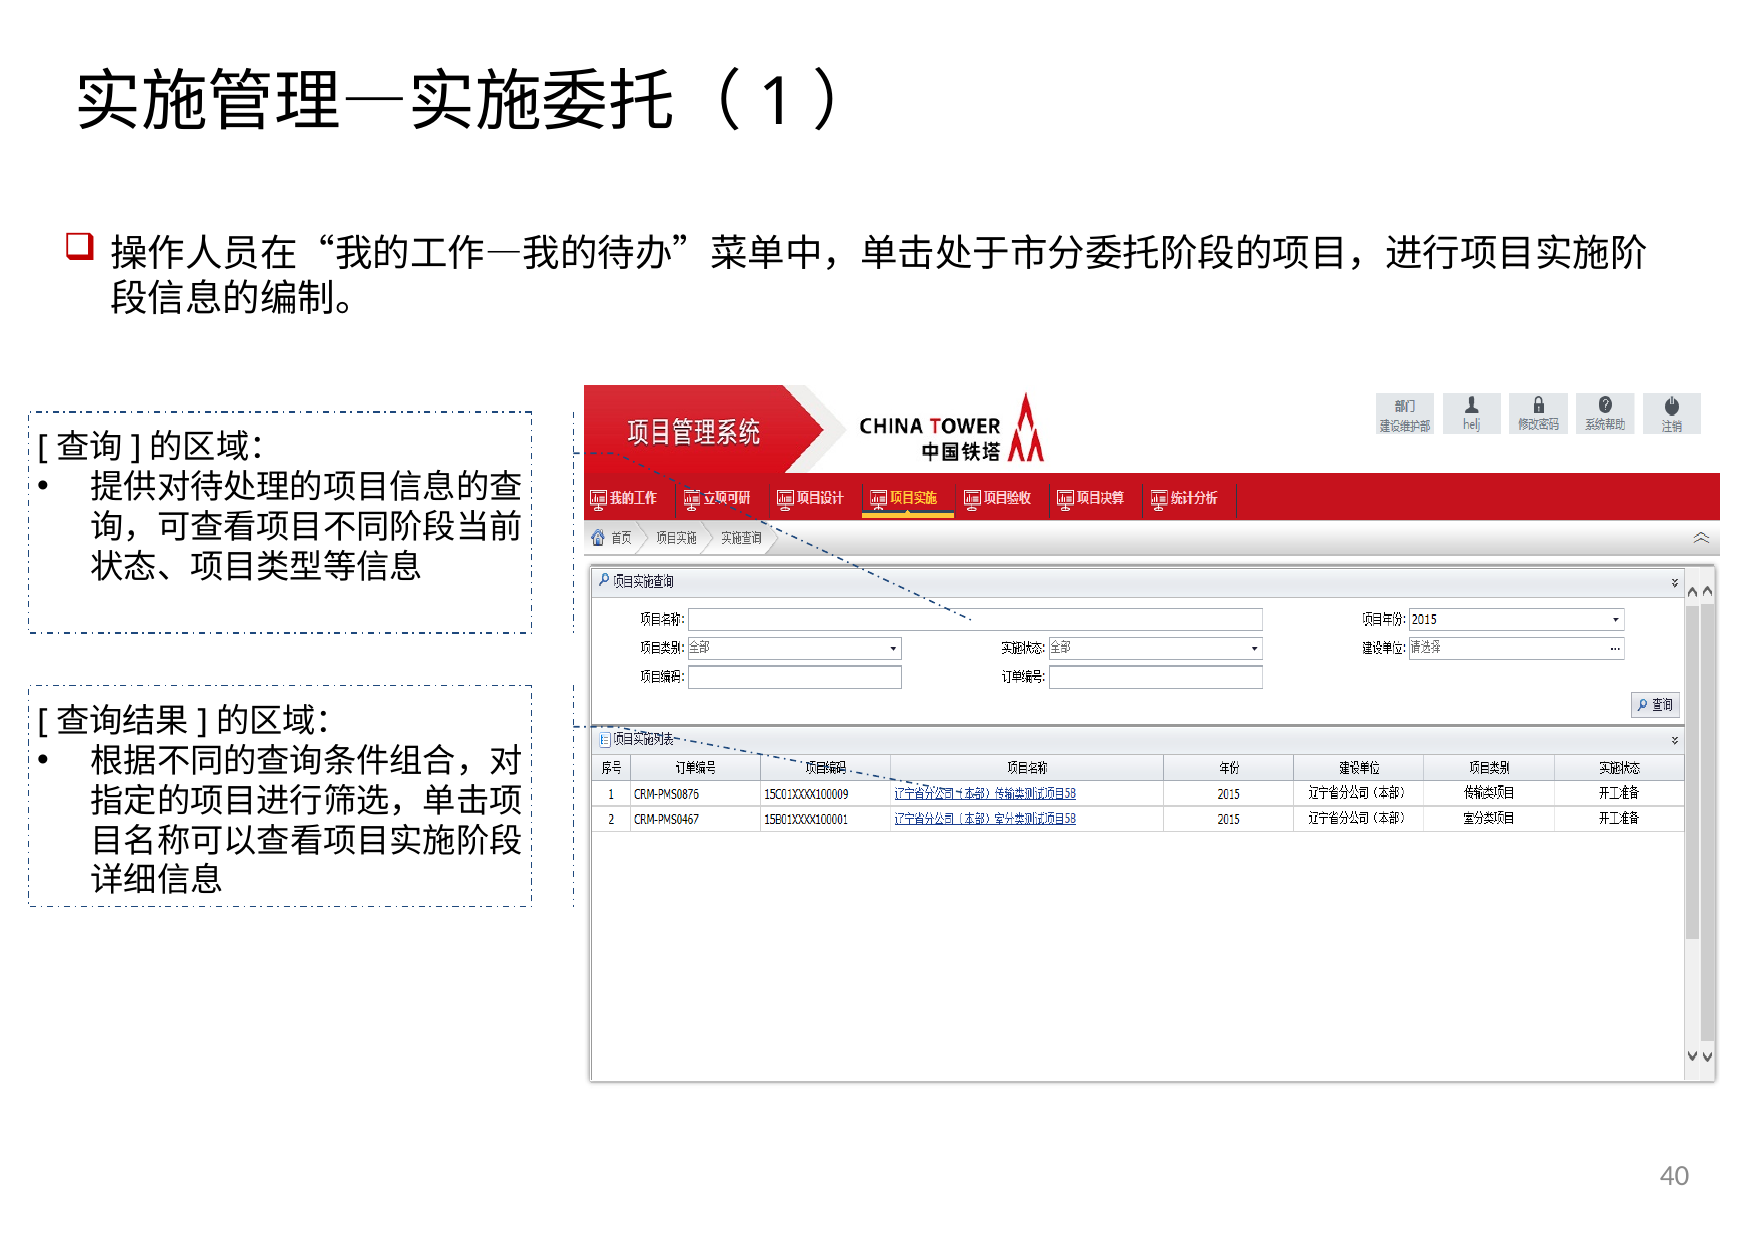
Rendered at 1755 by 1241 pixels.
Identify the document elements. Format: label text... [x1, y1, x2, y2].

text_box 操作人员在“我的工作—我的待办”菜单中，单击处于市分委托阶段的项目，进行项目实施阶段信息的编制。 [46, 220, 1693, 328]
text_box [查询结果]的区域： 根据不同的查询条件组合，对指定的项目进行筛选，单击项目名称可以查看项目实施阶段详细信息 [28, 685, 532, 907]
picture [584, 385, 1720, 1129]
text_box 实施管理—实施委托（1） [57, 49, 1494, 143]
text_box [查询]的区域： 提供对待处理的项目信息的查询，可查看项目不同阶段当前状态、项目类型等信息 [28, 411, 532, 634]
slide_number 40 [1626, 1141, 1707, 1207]
